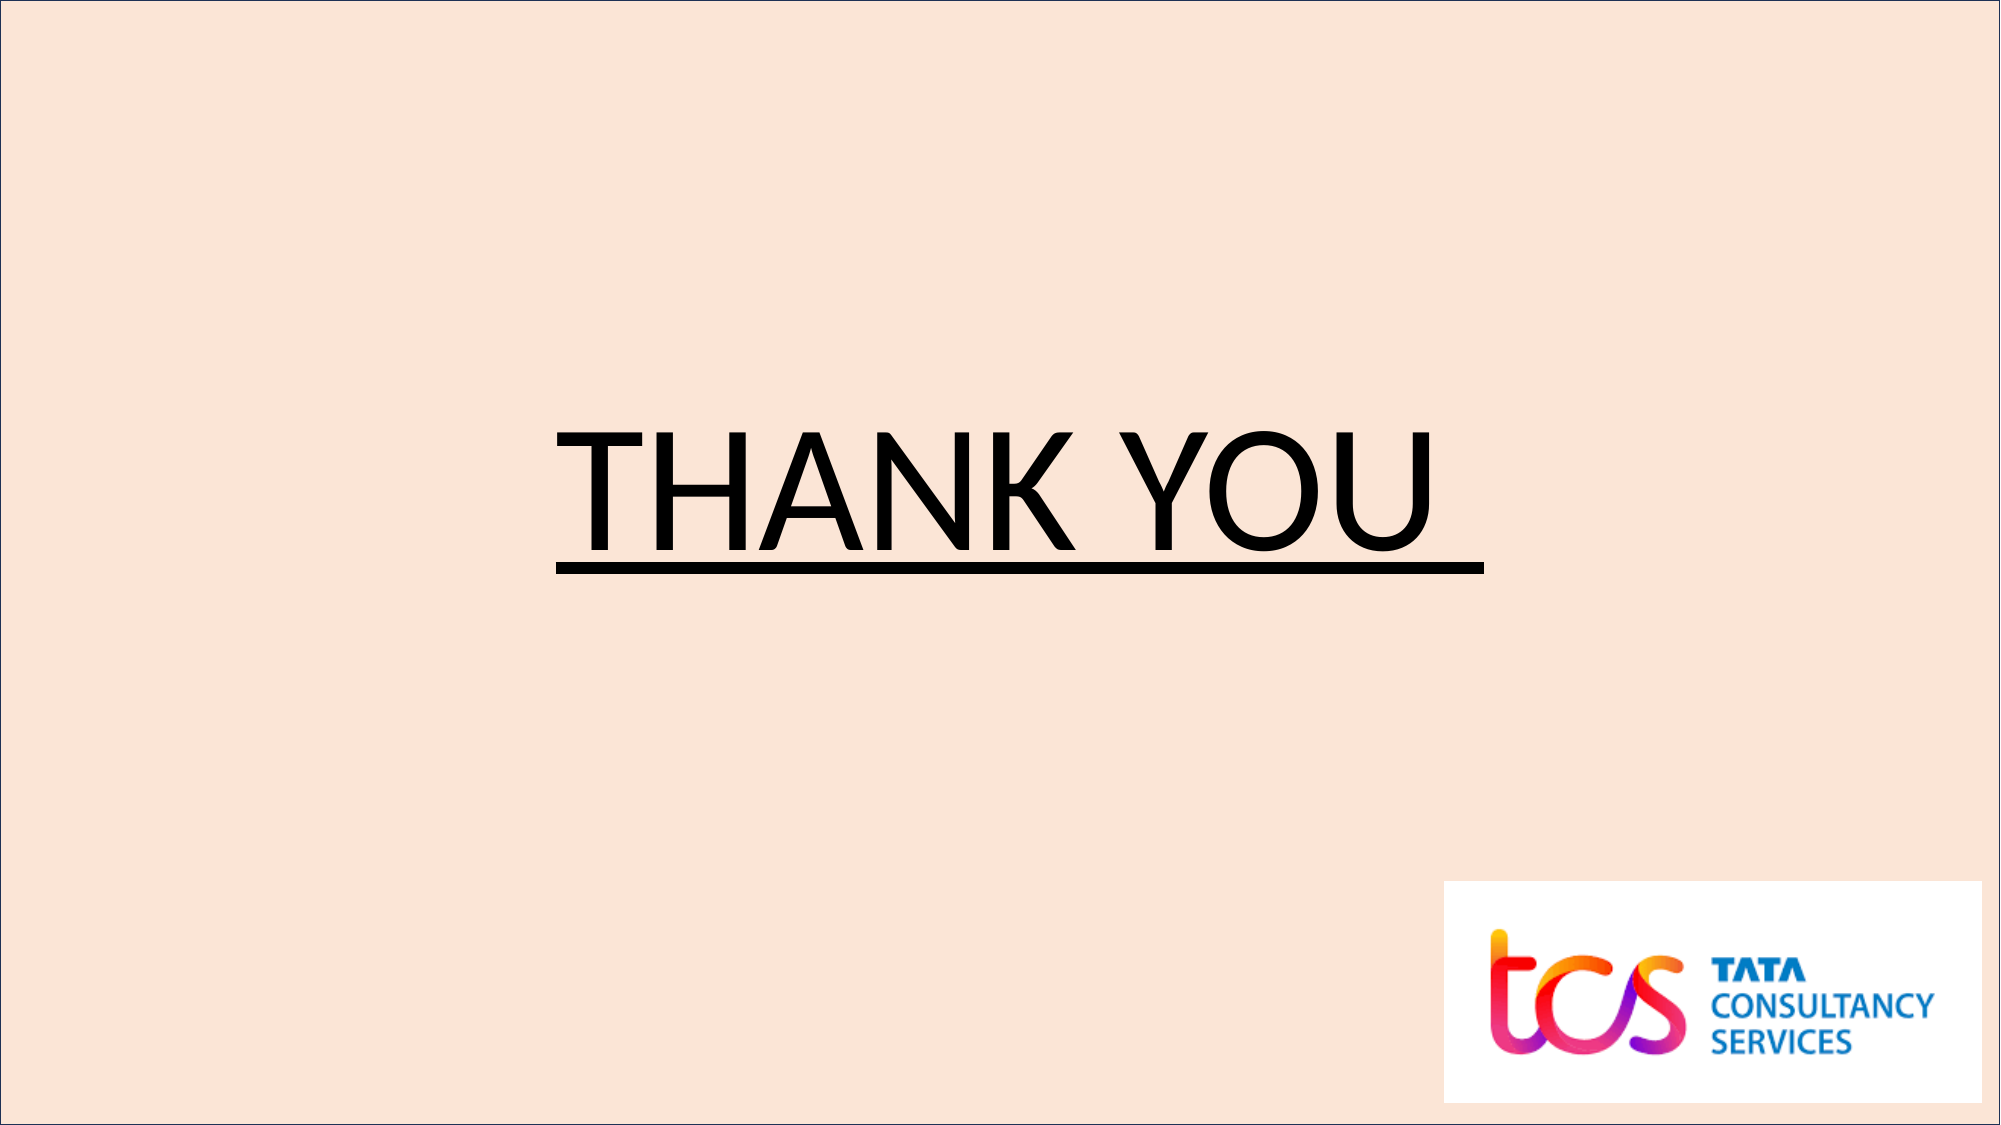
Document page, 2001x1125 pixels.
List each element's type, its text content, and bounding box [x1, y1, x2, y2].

text_box THANK YOU [540, 359, 1499, 595]
picture [1444, 881, 1982, 1104]
text_box [0, 0, 2000, 1125]
